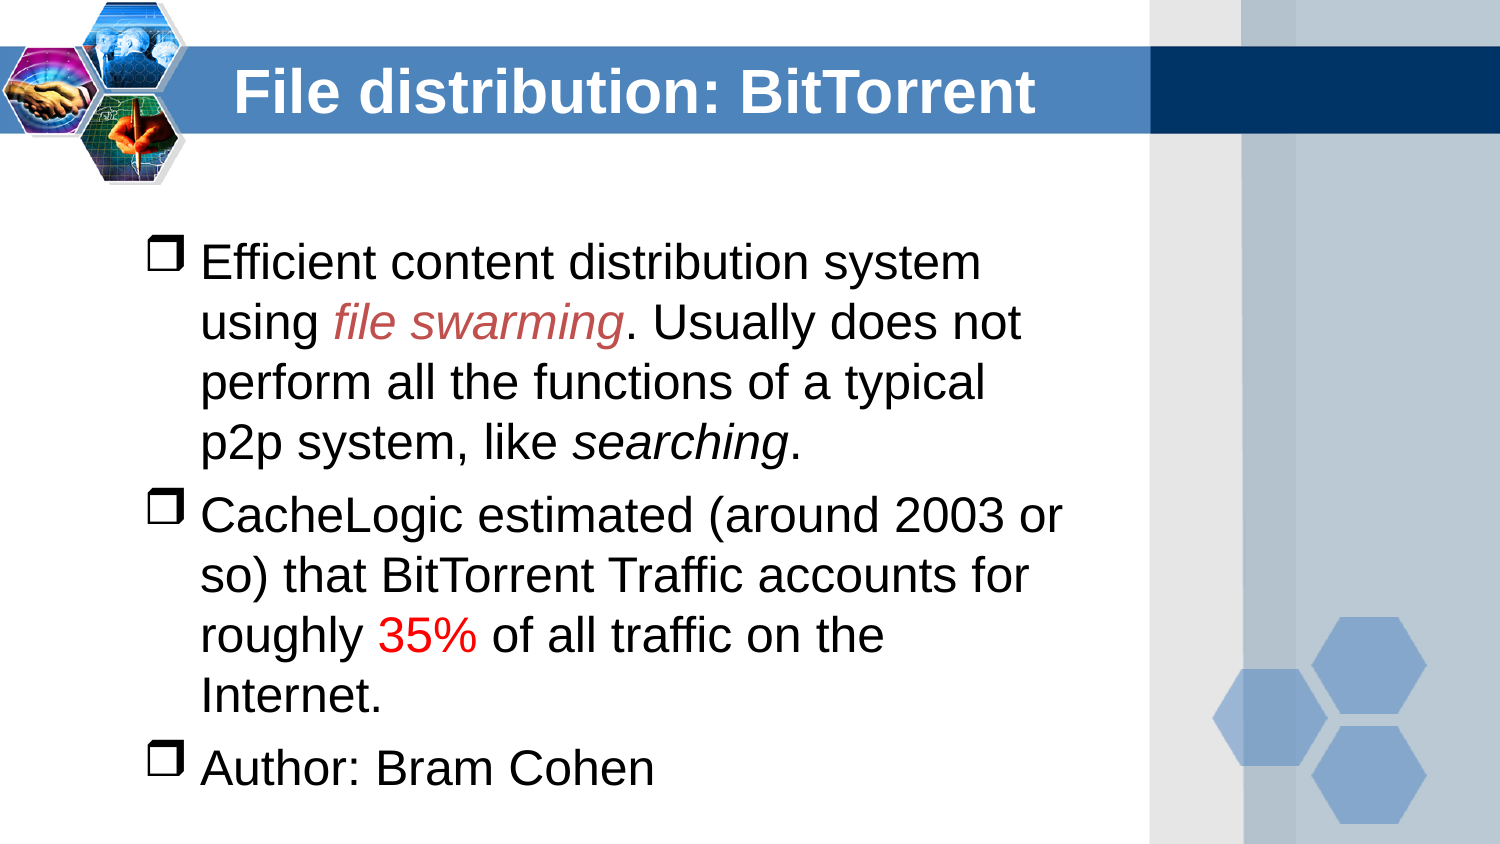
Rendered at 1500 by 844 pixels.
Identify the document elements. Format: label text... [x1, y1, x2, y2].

list File distribution: BitTorrent [218, 43, 1188, 115]
text_box Efficient content distribution system using file swarming. Usually does not perform all the functions of a typical p2p system, like searching. CacheLogic estimated (around 2003 or so) that BitTorrent Traffic accounts for roughly 35% of all traffic on the Internet. Author: Bram Cohen [128, 222, 1094, 743]
picture [0, 0, 1500, 844]
